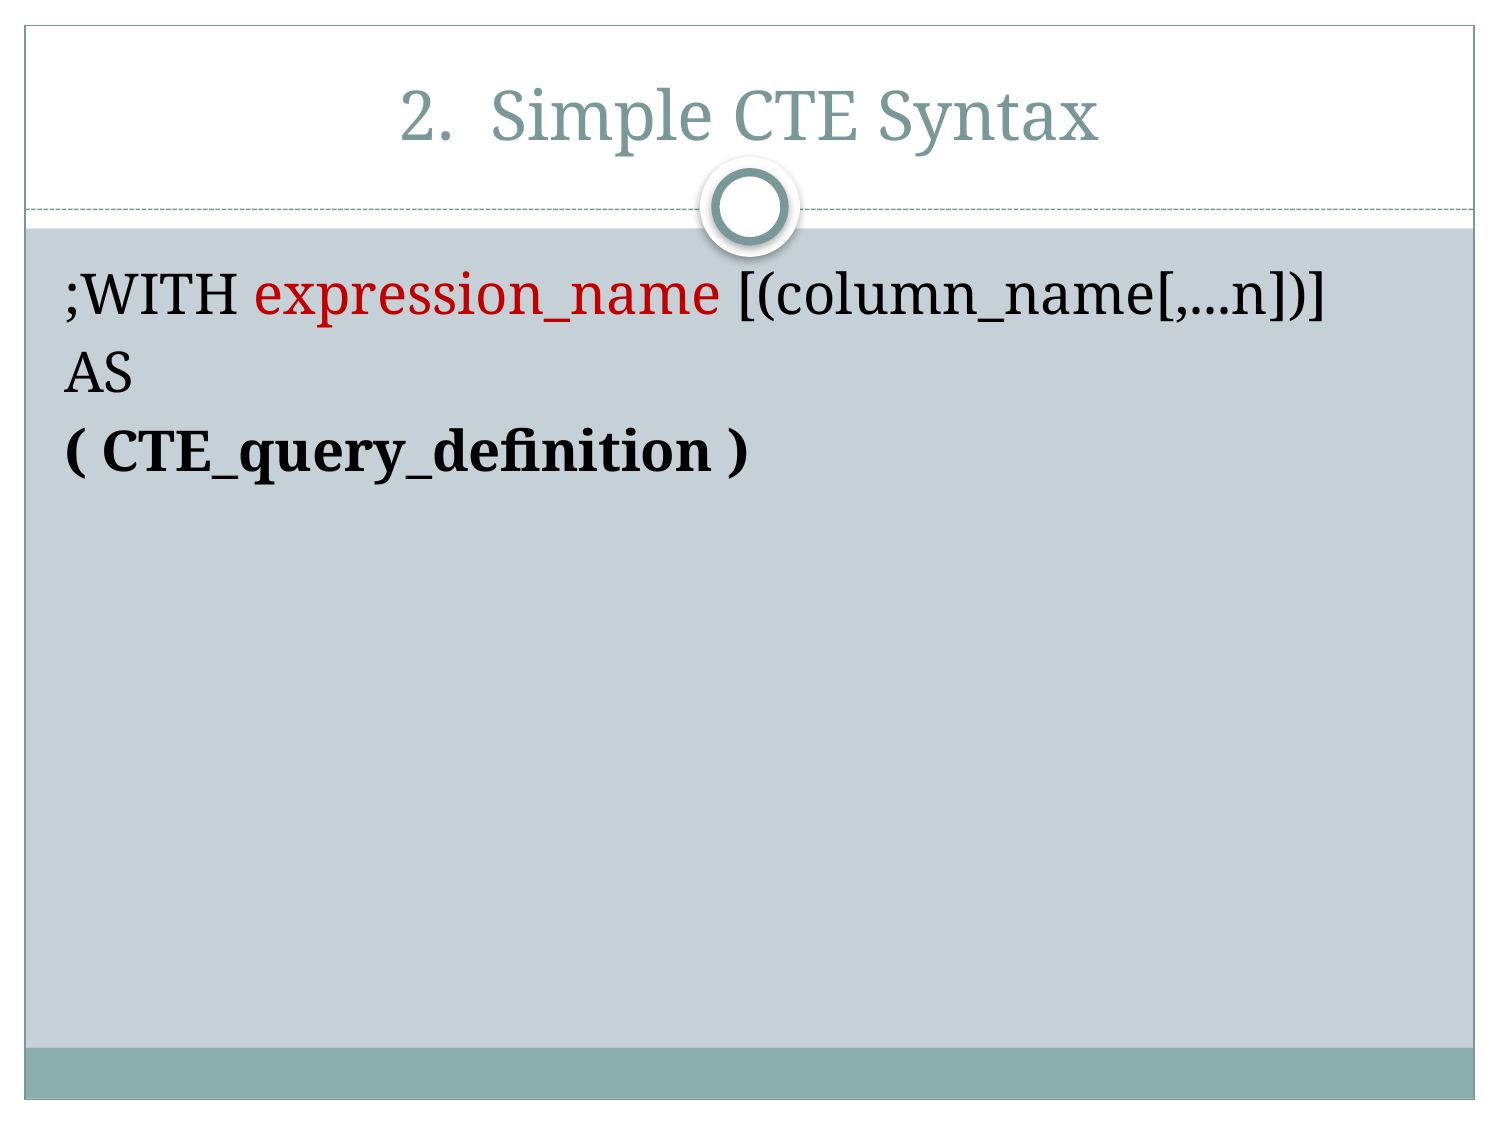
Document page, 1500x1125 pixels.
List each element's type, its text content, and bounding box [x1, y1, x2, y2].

title 2. Simple CTE Syntax [49, 37, 1450, 162]
list ;WITH expression_name [(column_name[,...n])] AS ( CTE_query_definition ) [49, 250, 1445, 1001]
